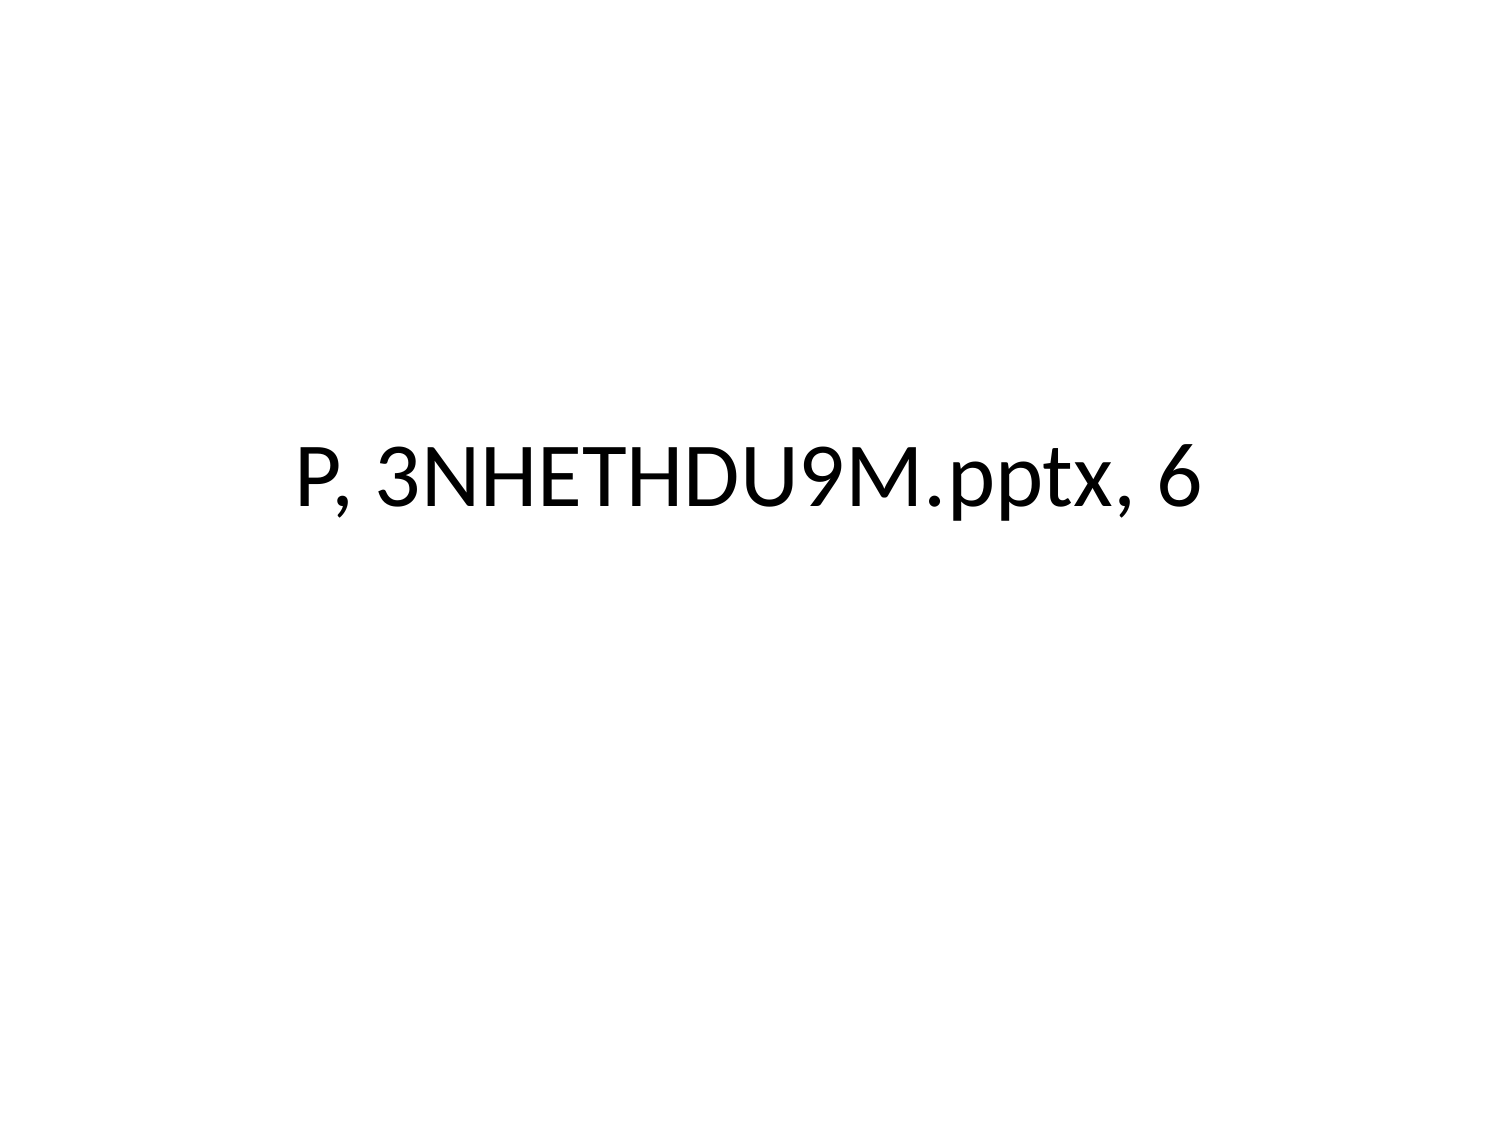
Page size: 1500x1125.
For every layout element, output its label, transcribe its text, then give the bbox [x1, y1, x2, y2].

title P, 3NHETHDU9M.pptx, 6 [112, 349, 1388, 591]
